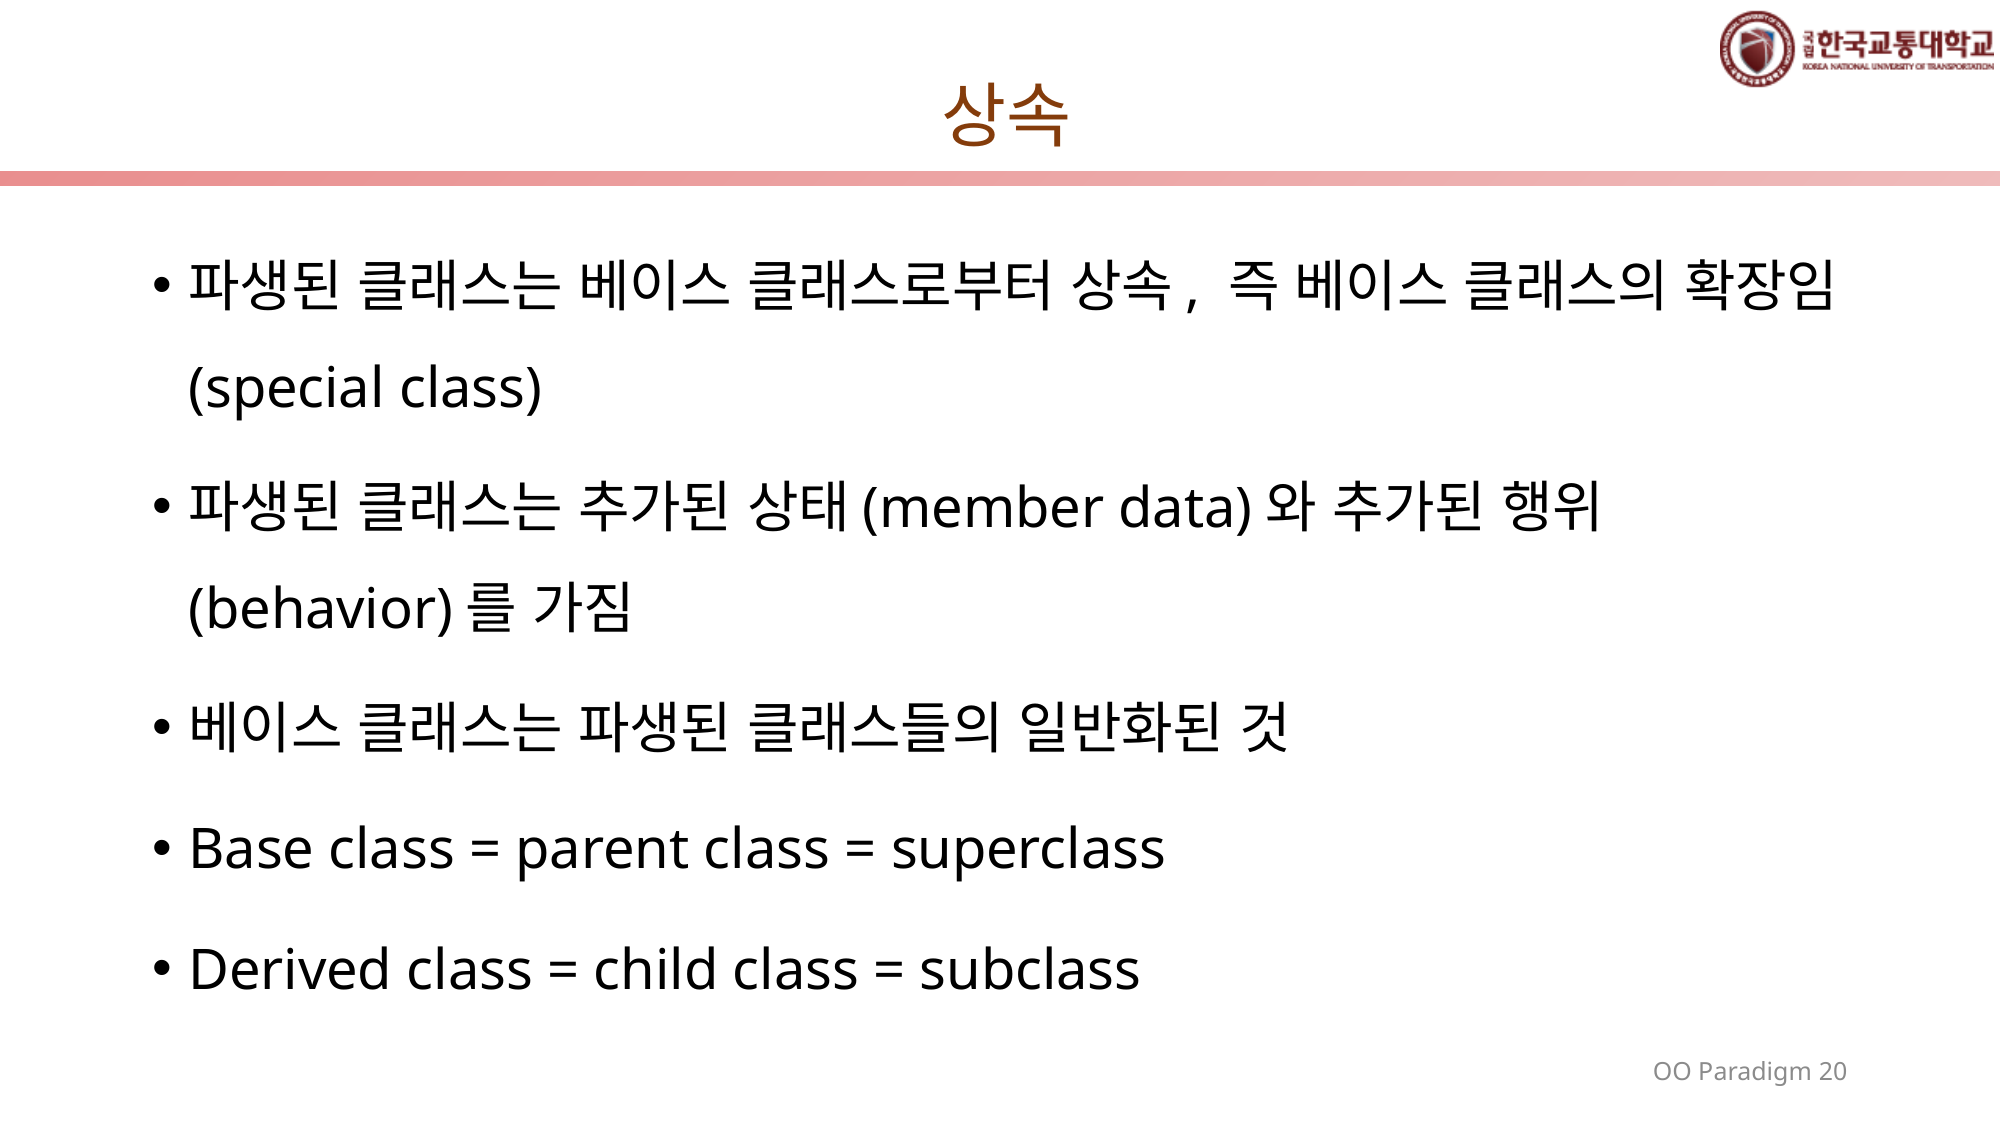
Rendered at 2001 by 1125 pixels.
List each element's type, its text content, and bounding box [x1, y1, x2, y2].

slide_number OO Paradigm 20 [1412, 1042, 1863, 1103]
list 파생된 클래스는 베이스 클래스로부터 상속, 즉 베이스 클래스의 확장임(special class) 파생된 클래스는 추가된 상태(member data)와 추가된 행위(behavior)를 가짐 베이스 클래스는 파생된 클래스들의 일반화된 것 Base class = parent class = superclass Derived class = child class = subclass [137, 209, 1863, 1014]
picture [1720, 5, 1994, 92]
title 상속 [89, 72, 1924, 165]
